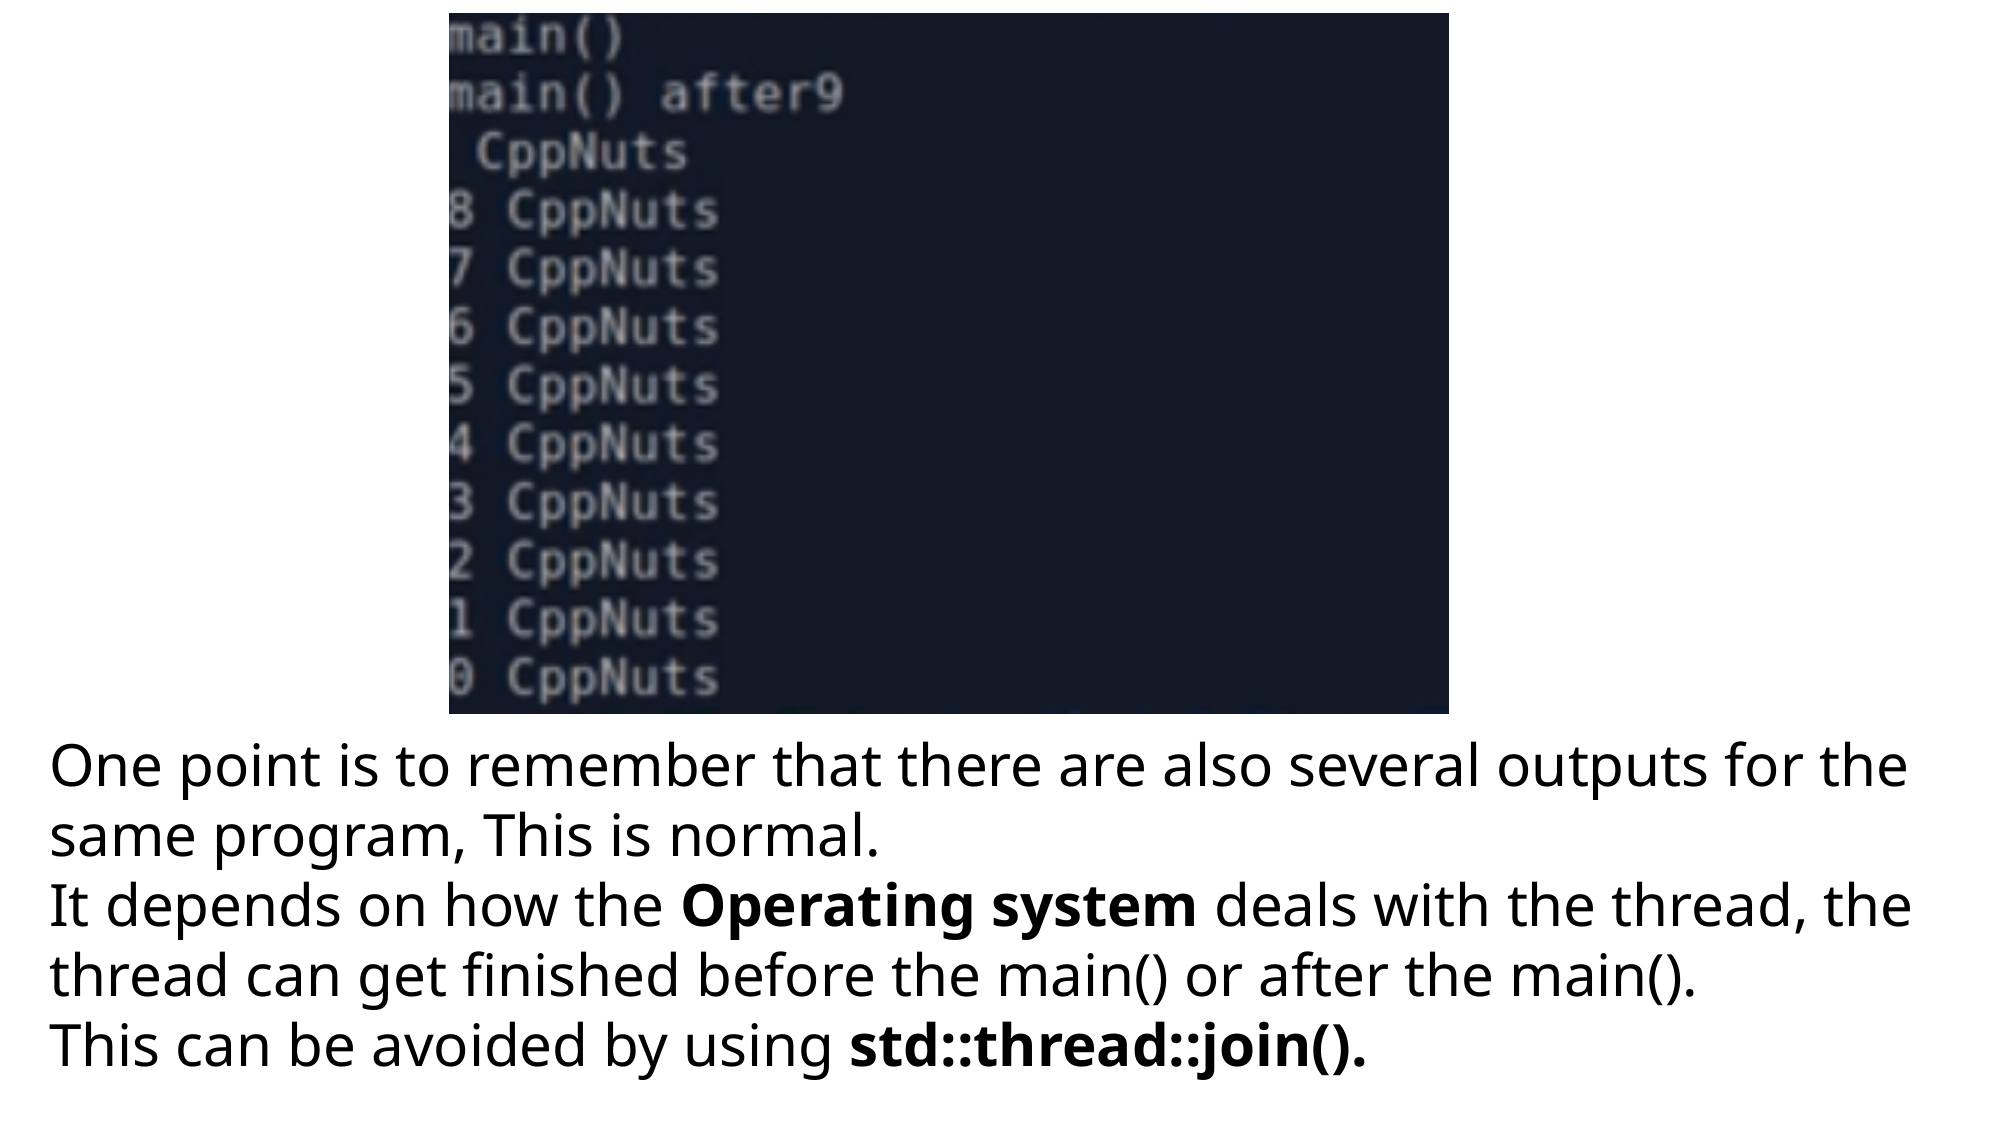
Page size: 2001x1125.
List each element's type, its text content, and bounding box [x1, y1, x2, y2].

text_box One point is to remember that there are also several outputs for the same program, This is normal. It depends on how the Operating system deals with the thread, the thread can get finished before the main() or after the main(). This can be avoided by using std::thread::join(). [34, 720, 1949, 1086]
picture [449, 13, 1450, 714]
